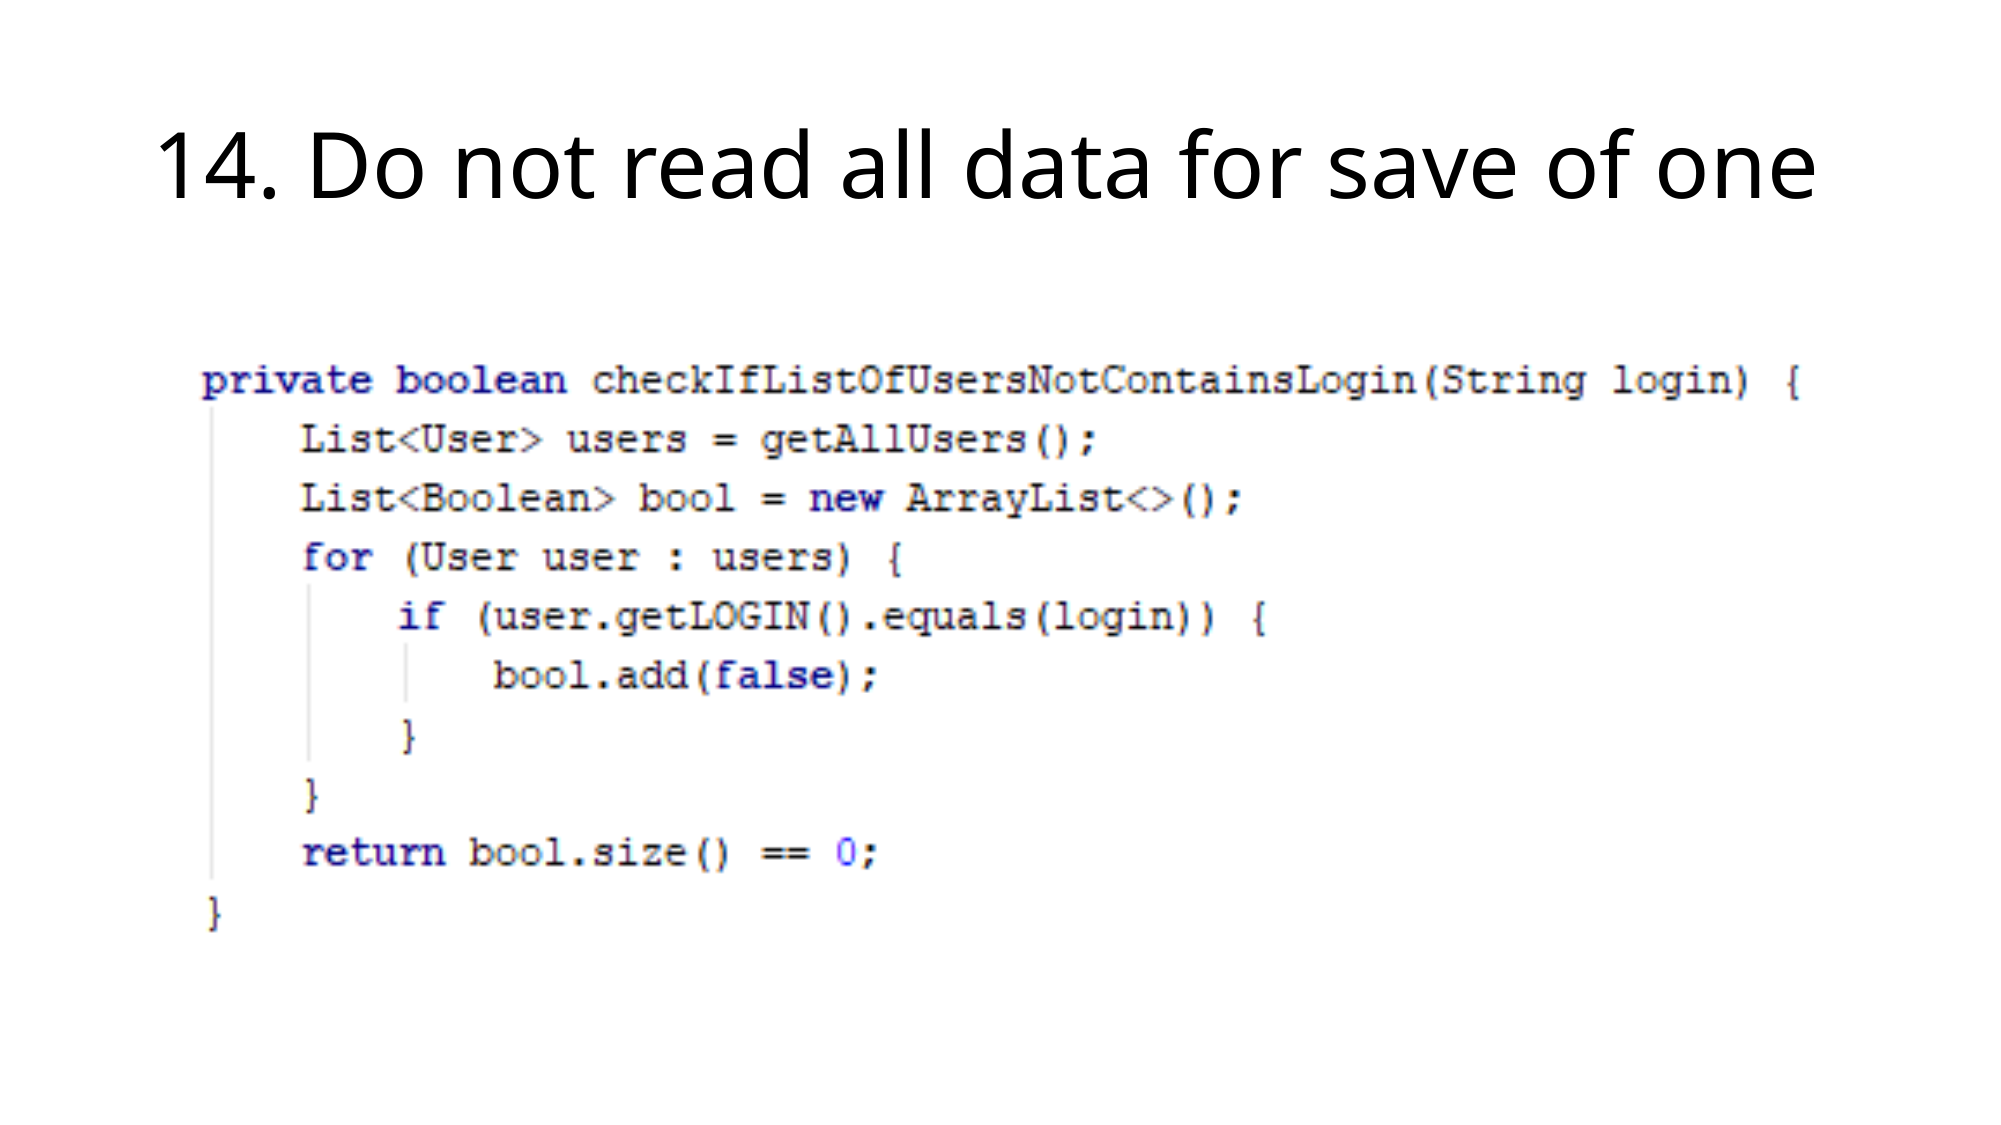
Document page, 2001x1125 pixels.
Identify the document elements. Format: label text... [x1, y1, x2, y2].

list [173, 363, 1827, 950]
title 14. Do not read all data for save of one [137, 59, 1863, 278]
